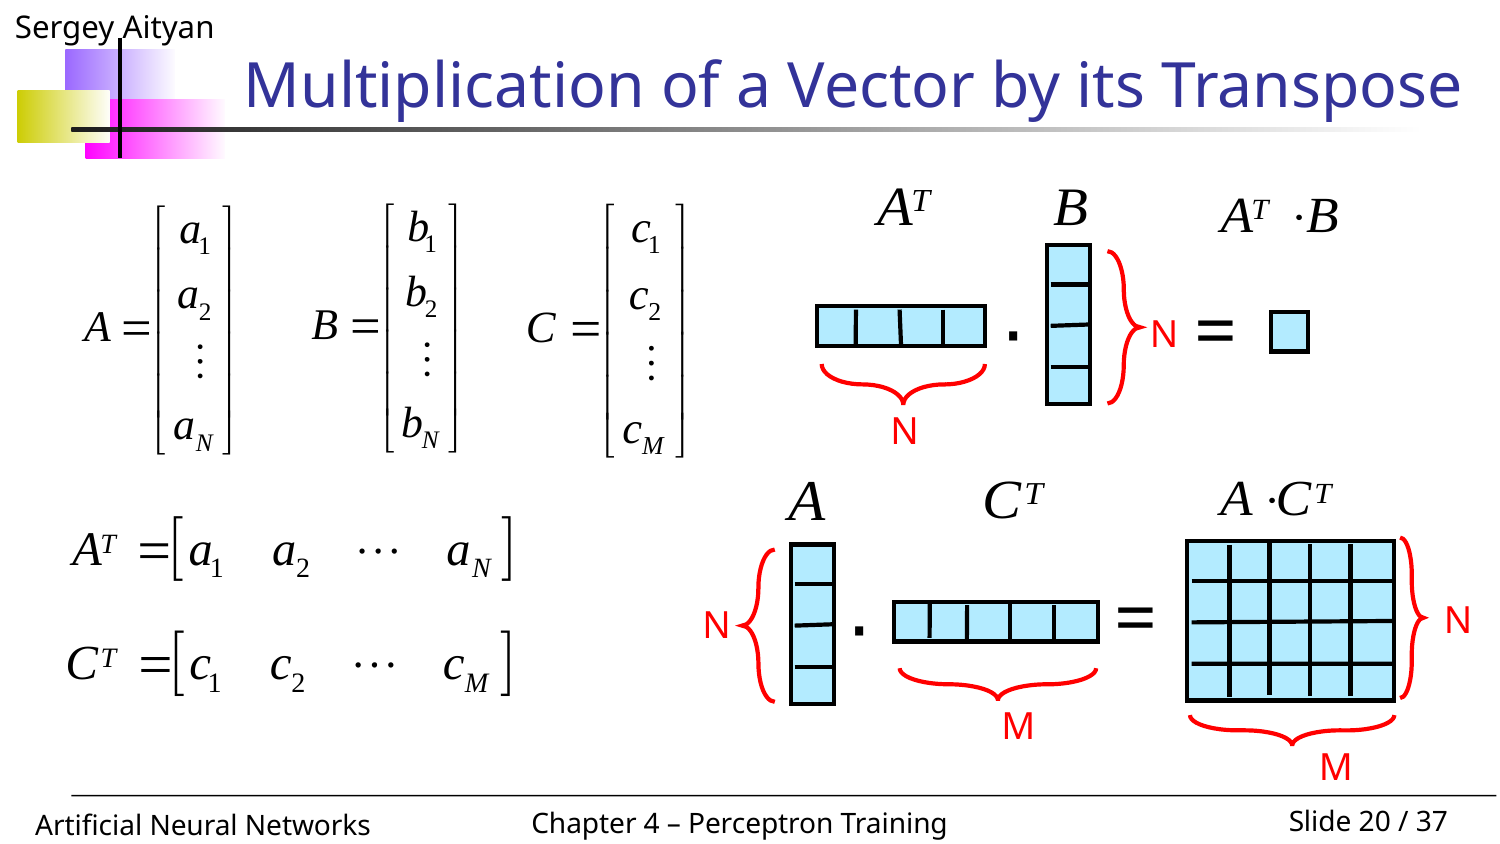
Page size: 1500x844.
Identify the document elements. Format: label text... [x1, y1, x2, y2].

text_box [687, 467, 836, 705]
text_box N [1429, 588, 1488, 648]
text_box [893, 463, 1099, 756]
text_box = [1102, 562, 1157, 667]
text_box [73, 195, 250, 466]
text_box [816, 169, 1351, 461]
title Multiplication of a Vector by its Transpose [228, 46, 1500, 128]
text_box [303, 193, 475, 464]
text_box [520, 193, 700, 470]
text_box ٠ [841, 570, 883, 675]
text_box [1186, 465, 1424, 797]
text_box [60, 512, 525, 594]
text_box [59, 626, 521, 709]
